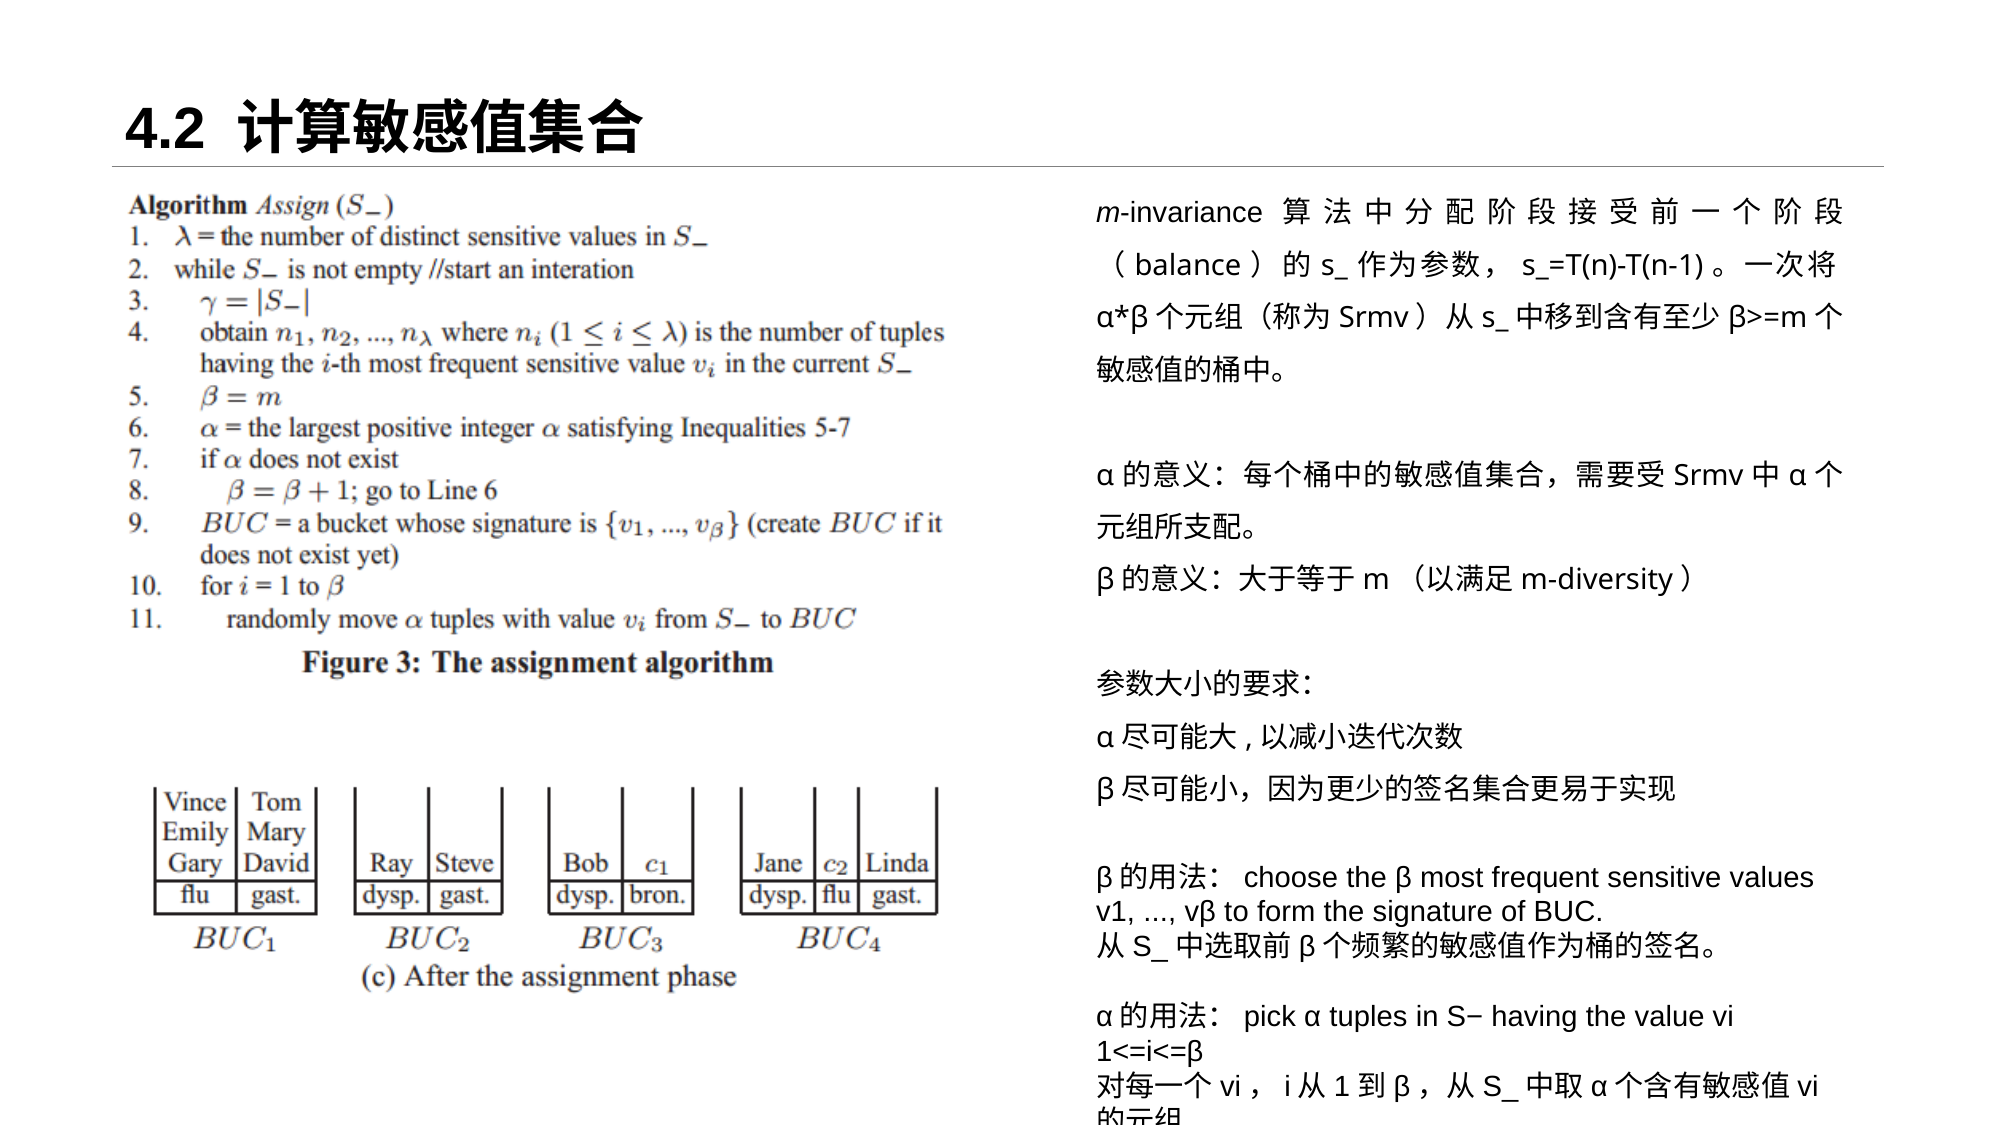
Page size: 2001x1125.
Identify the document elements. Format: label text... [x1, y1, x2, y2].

picture [109, 781, 976, 1005]
title 4.2 计算敏感值集合 [109, 0, 1890, 169]
picture [109, 168, 965, 694]
text_box m-invariance算法中分配阶段接受前一个阶段（balance）的s_作为参数，s_=T(n)-T(n-1)。一次将α*β个元组（称为Srmv）从s_中移到含有至少β>=m个敏感值的桶中。 α的意义：每个桶中的敏感值集合，需要受Srmv中α个元组所支配。 β的意义：大于等于m（以满足m-diversity） 参数大小的要求： α尽可能大,以减小迭代次数 β尽可能小，因为更少的签名集合更易于实现 β的用法：choose the β most frequent sensitive values v1, ..., vβ to form the signature of BUC. 从S_中选取前β个频繁的敏感值作为桶的签名。 α的用法：pick α tuples in S− having the value vi 1<=i<=β 对每一个vi，i从1到β，从S_中取α个含有敏感值vi的元组 [1081, 168, 1859, 1125]
